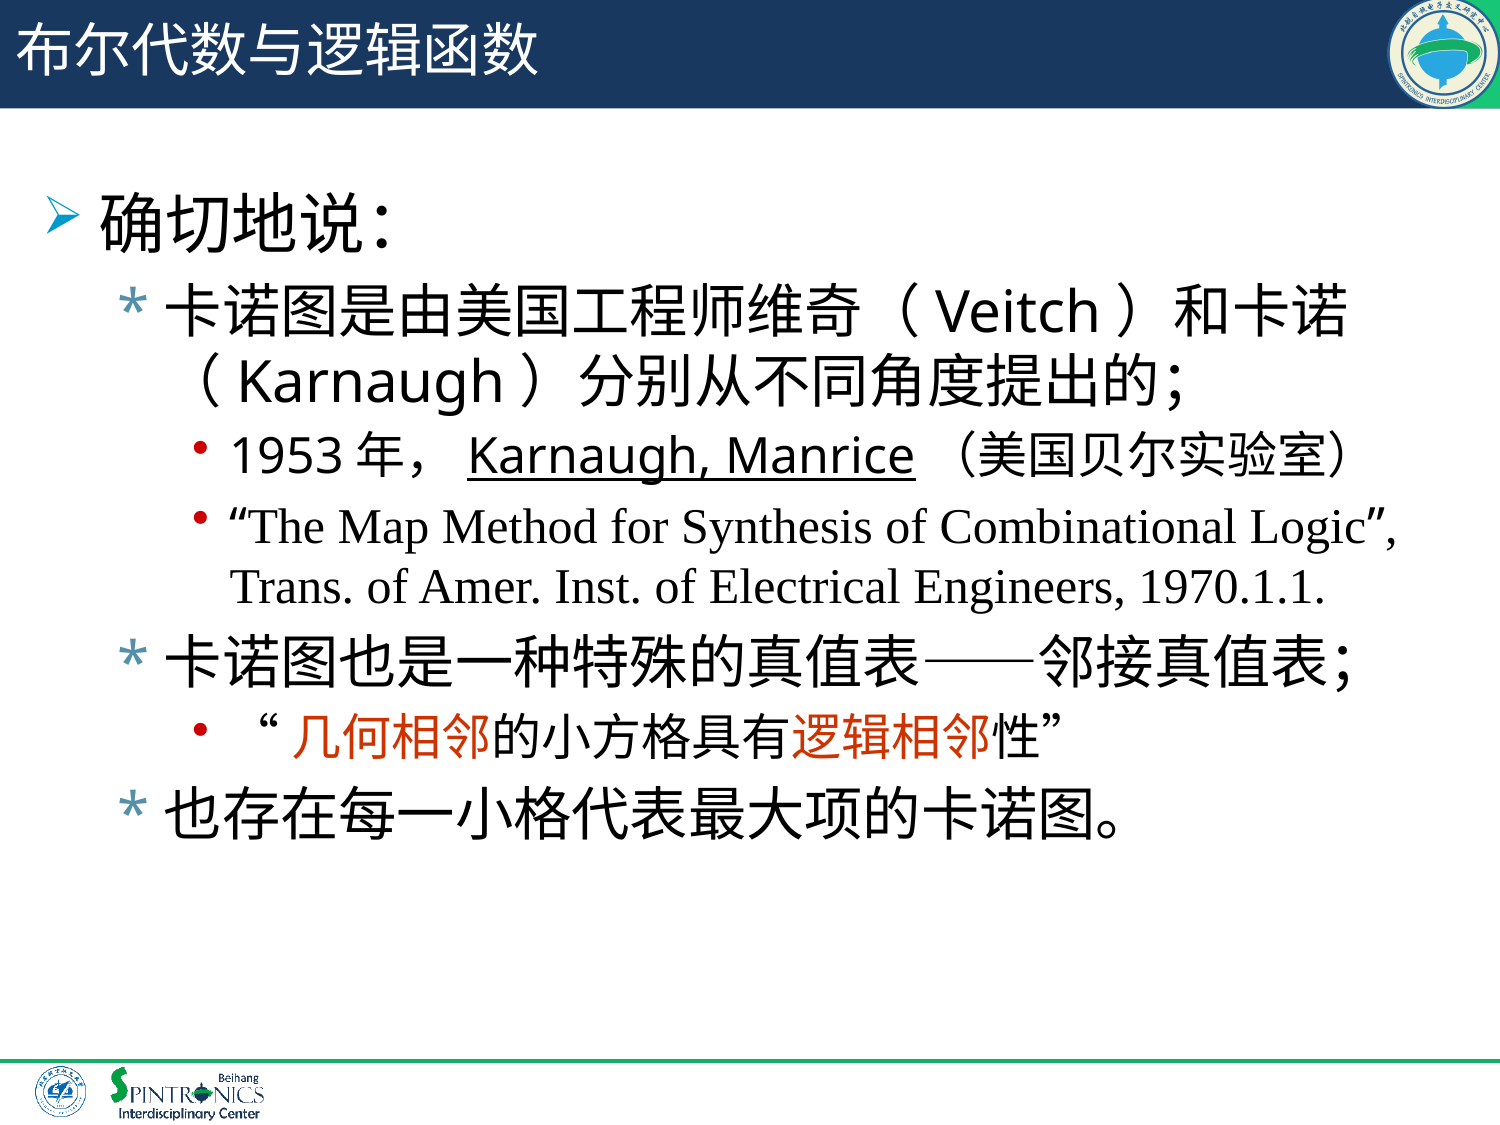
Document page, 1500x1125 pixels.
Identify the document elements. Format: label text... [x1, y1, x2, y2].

slide_number [1162, 1060, 1500, 1125]
title 布尔代数与逻辑函数 [0, 4, 1388, 100]
picture [109, 1060, 264, 1125]
picture [1387, 0, 1500, 109]
picture [35, 1066, 86, 1117]
text_box 确切地说： 卡诺图是由美国工程师维奇（Veitch）和卡诺（Karnaugh）分别从不同角度提出的； 1953年，Karnaugh, Manrice（美国贝尔实验室） “The Map Method for Synthesis of Combinational Logic”, Trans. of Amer. Inst. of Electrical Engineers, 1970.1.1. 卡诺图也是一种特殊的真值表——邻接真值表； “几何相邻的小方格具有逻辑相邻性” 也存在每一小格代表最大项的卡诺图。 [27, 174, 1445, 950]
